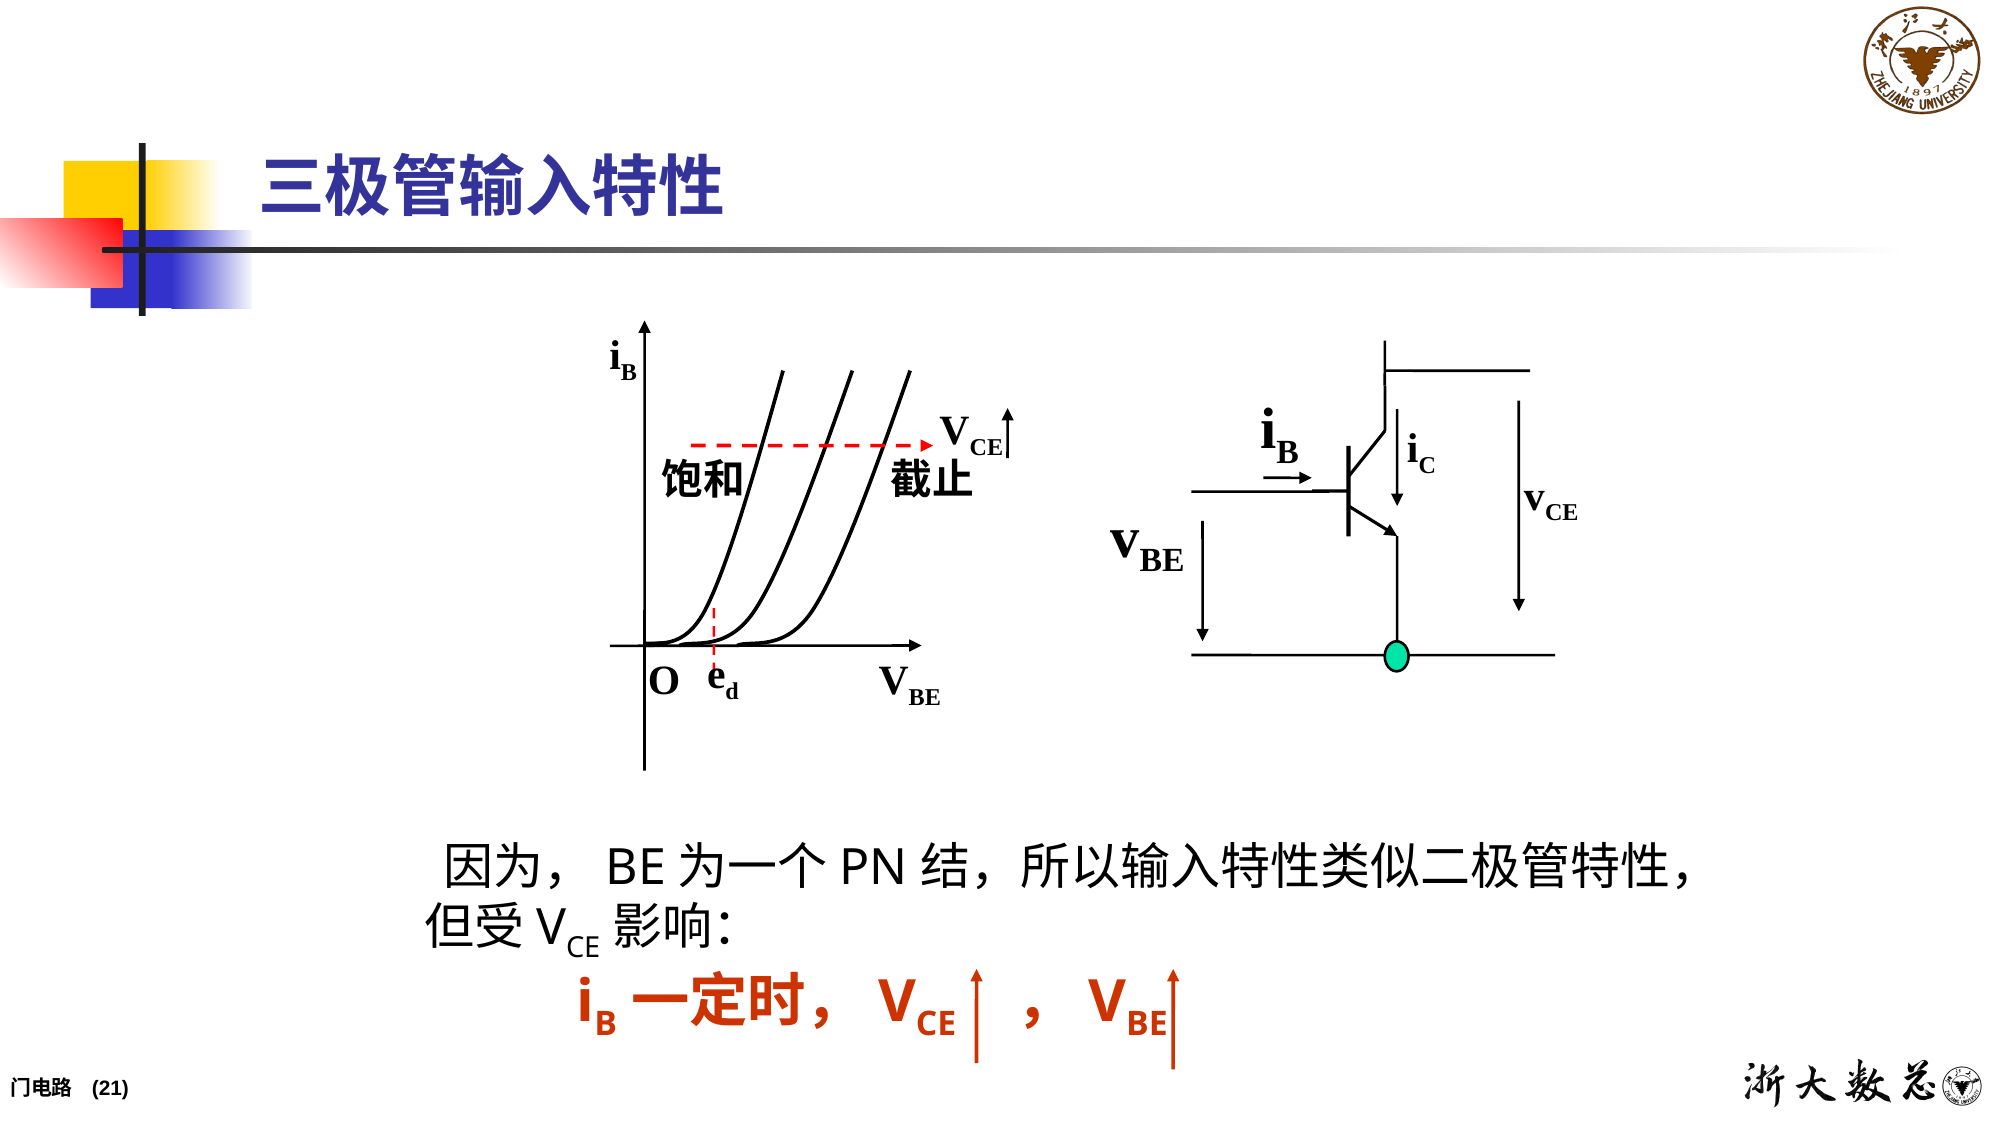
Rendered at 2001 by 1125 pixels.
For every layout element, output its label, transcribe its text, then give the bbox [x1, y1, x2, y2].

picture [1862, 6, 1998, 115]
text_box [592, 320, 1022, 771]
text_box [1091, 340, 1597, 672]
title 三极管输入特性 [243, 118, 1589, 231]
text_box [409, 826, 1698, 1070]
